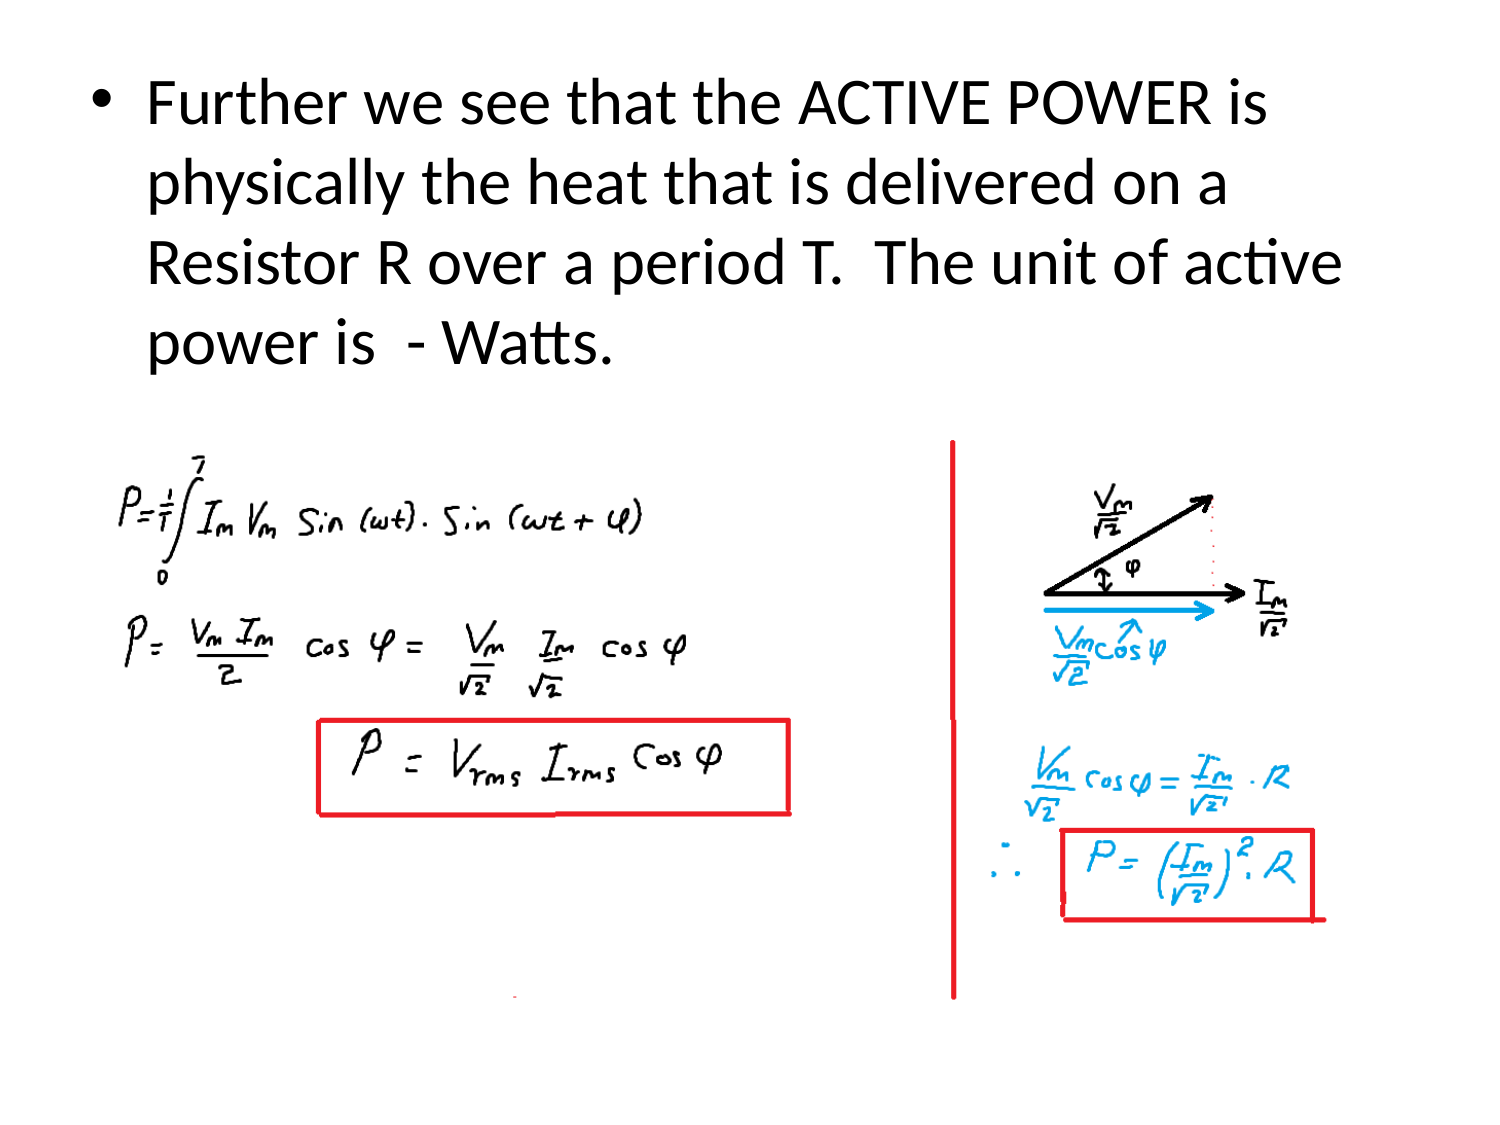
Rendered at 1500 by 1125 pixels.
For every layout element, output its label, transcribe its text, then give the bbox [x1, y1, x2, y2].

list Further we see that the ACTIVE POWER is physically the heat that is delivered on a Resistor R over a period T. The unit of active power is - Watts. [75, 50, 1425, 436]
picture [62, 438, 1460, 1013]
